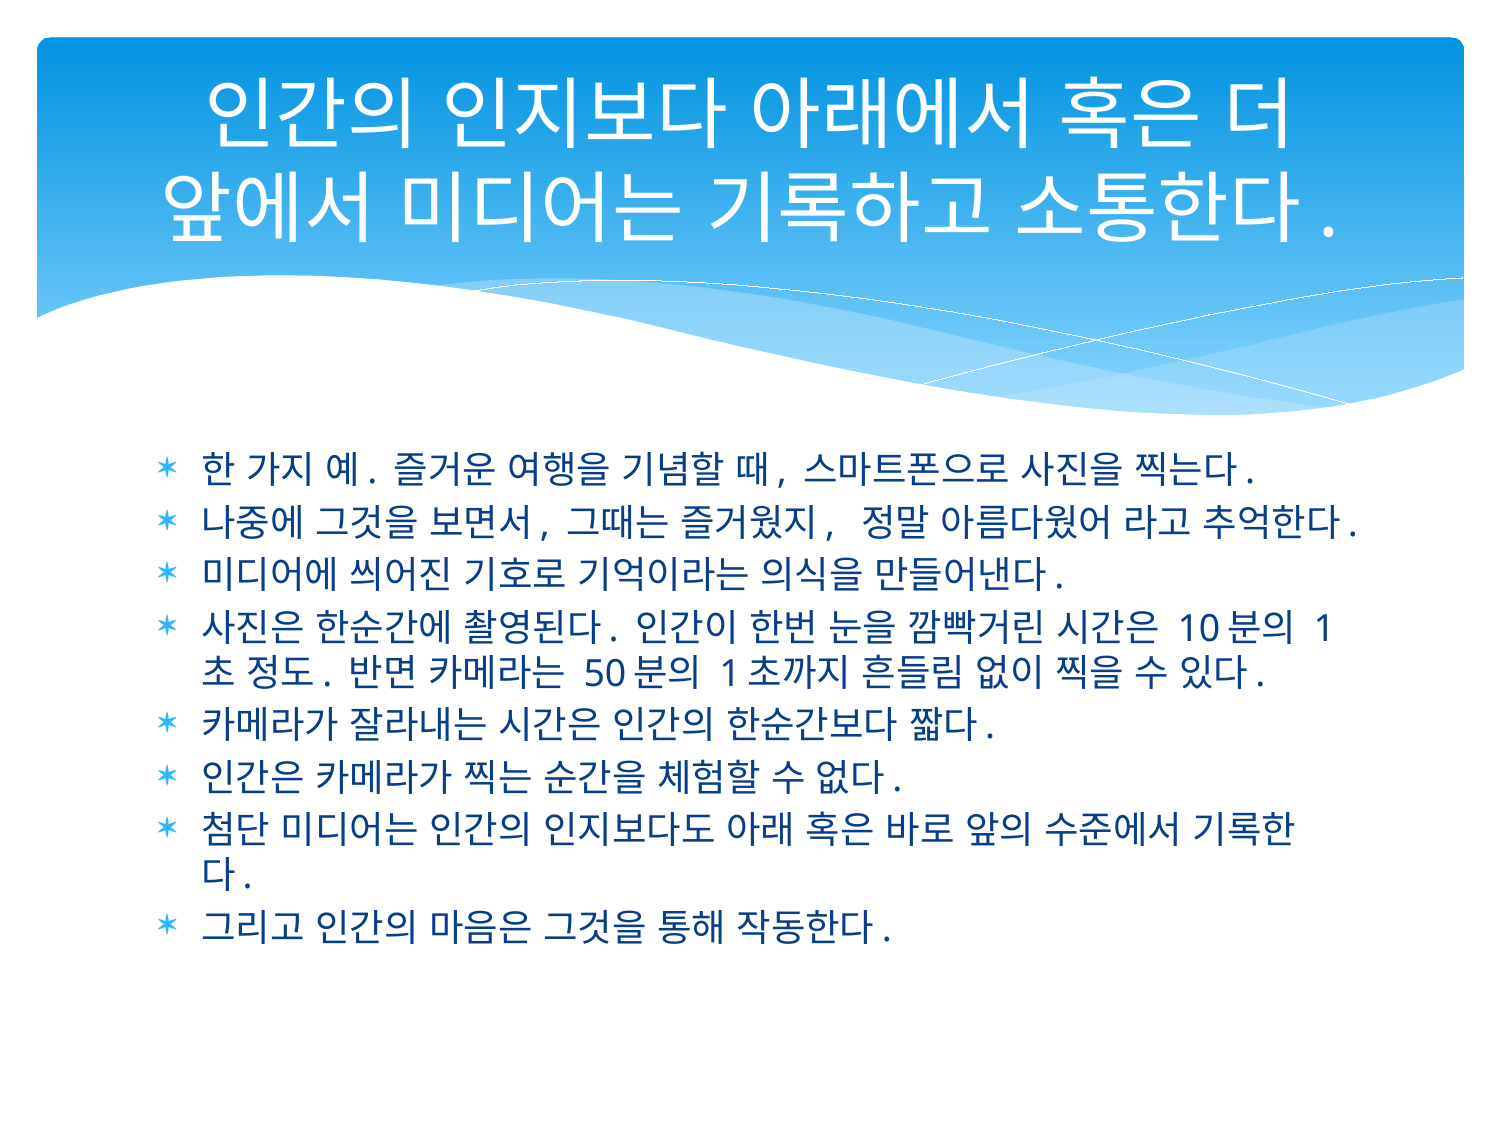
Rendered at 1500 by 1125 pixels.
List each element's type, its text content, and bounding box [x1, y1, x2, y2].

list 한 가지 예. 즐거운 여행을 기념할 때, 스마트폰으로 사진을 찍는다. 나중에 그것을 보면서, 그때는 즐거웠지, 정말 아름다웠어 라고 추억한다. 미디어에 씌어진 기호로 기억이라는 의식을 만들어낸다. 사진은 한순간에 촬영된다. 인간이 한번 눈을 깜빡거린 시간은 10분의 1초 정도. 반면 카메라는 50분의 1초까지 흔들림 없이 찍을 수 있다. 카메라가 잘라내는 시간은 인간의 한순간보다 짧다. 인간은 카메라가 찍는 순간을 체험할 수 없다. 첨단 미디어는 인간의 인지보다도 아래 혹은 바로 앞의 수준에서 기록한다. 그리고 인간의 마음은 그것을 통해 작동한다. [143, 438, 1359, 1005]
title 인간의 인지보다 아래에서 혹은 더 앞에서 미디어는 기록하고 소통한다. [75, 55, 1425, 261]
